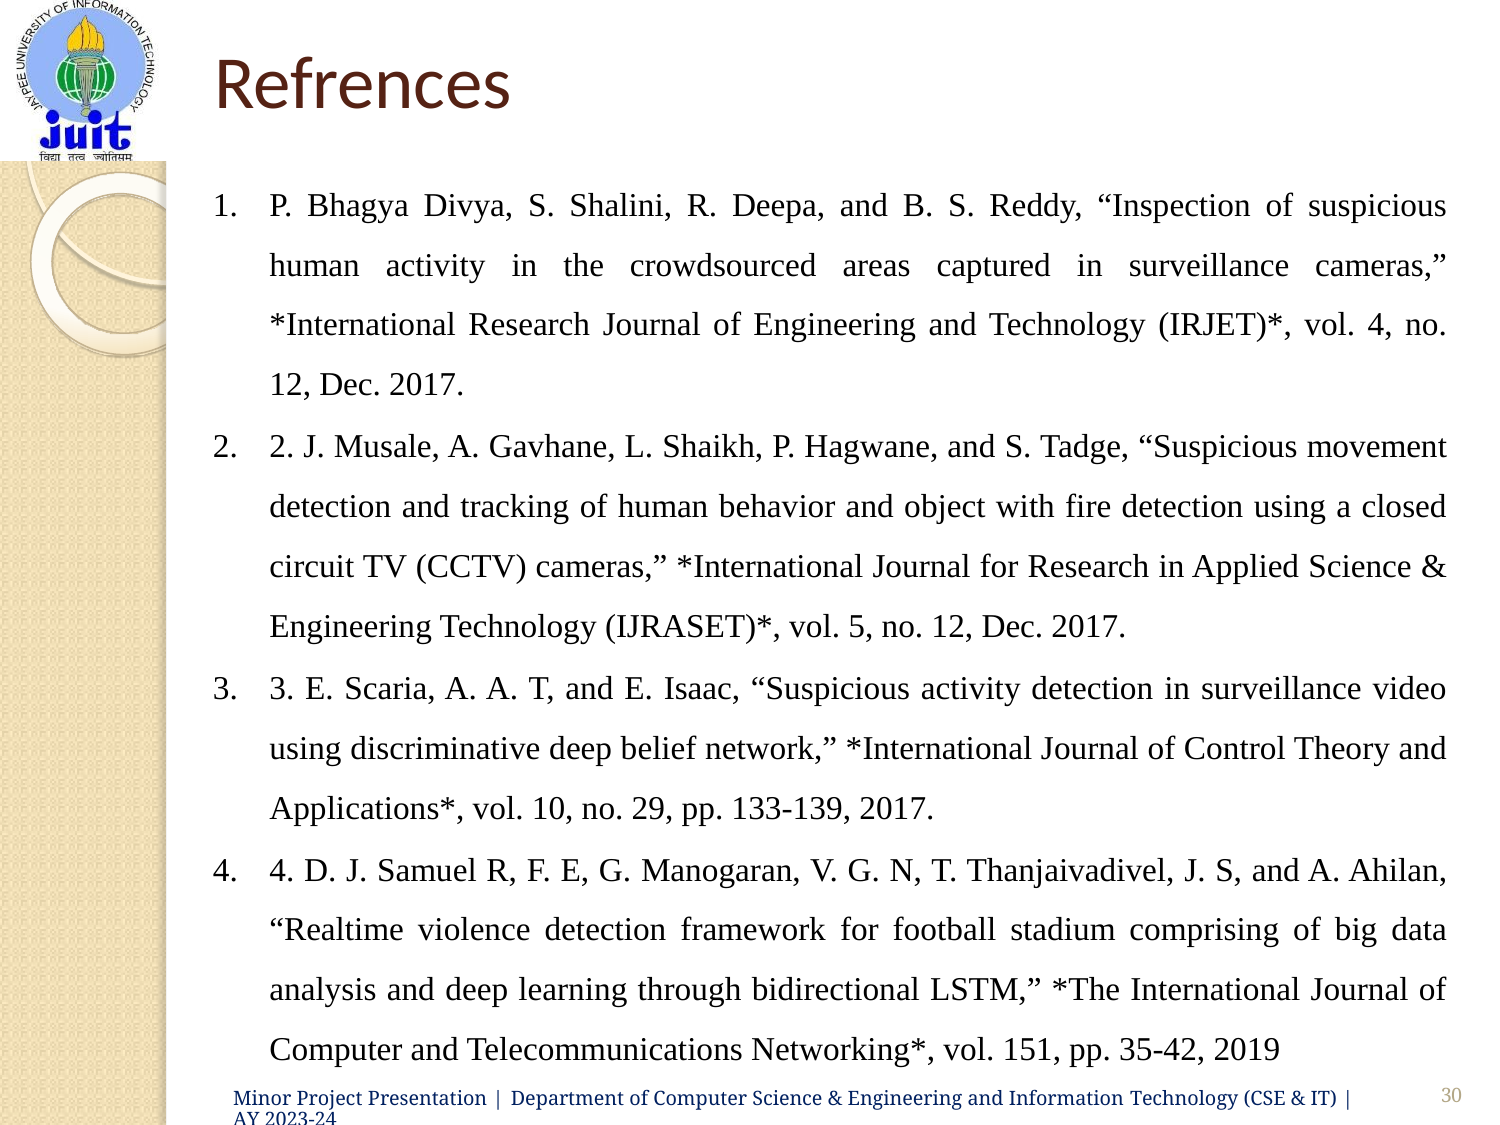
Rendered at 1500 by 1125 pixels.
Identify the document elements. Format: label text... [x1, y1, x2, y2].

picture [0, 0, 171, 1125]
text_box P. Bhagya Divya, S. Shalini, R. Deepa, and B. S. Reddy, “Inspection of suspicious human activity in the crowdsourced areas captured in surveillance cameras,” *International Research Journal of Engineering and Technology (IRJET)*, vol. 4, no. 12, Dec. 2017. 2. J. Musale, A. Gavhane, L. Shaikh, P. Hagwane, and S. Tadge, “Suspicious movement detection and tracking of human behavior and object with fire detection using a closed circuit TV (CCTV) cameras,” *International Journal for Research in Applied Science & Engineering Technology (IJRASET)*, vol. 5, no. 12, Dec. 2017. 3. E. Scaria, A. A. T, and E. Isaac, “Suspicious activity detection in surveillance video using discriminative deep belief network,” *International Journal of Control Theory and Applications*, vol. 10, no. 29, pp. 133-139, 2017. 4. D. J. Samuel R, F. E, G. Manogaran, V. G. N, T. Thanjaivadivel, J. S, and A. Ahilan, “Realtime violence detection framework for football stadium comprising of big data analysis and deep learning through bidirectional LSTM,” *The International Journal of Computer and Telecommunications Networking*, vol. 151, pp. 35-42, 2019 [210, 160, 1450, 1068]
slide_number 30 [1434, 1089, 1469, 1125]
title Refrences [171, 31, 1475, 222]
footer Minor Project Presentation | Department of Computer Science & Engineering and Information Technology (CSE & IT) | AY 2023-24 [231, 1089, 1384, 1125]
